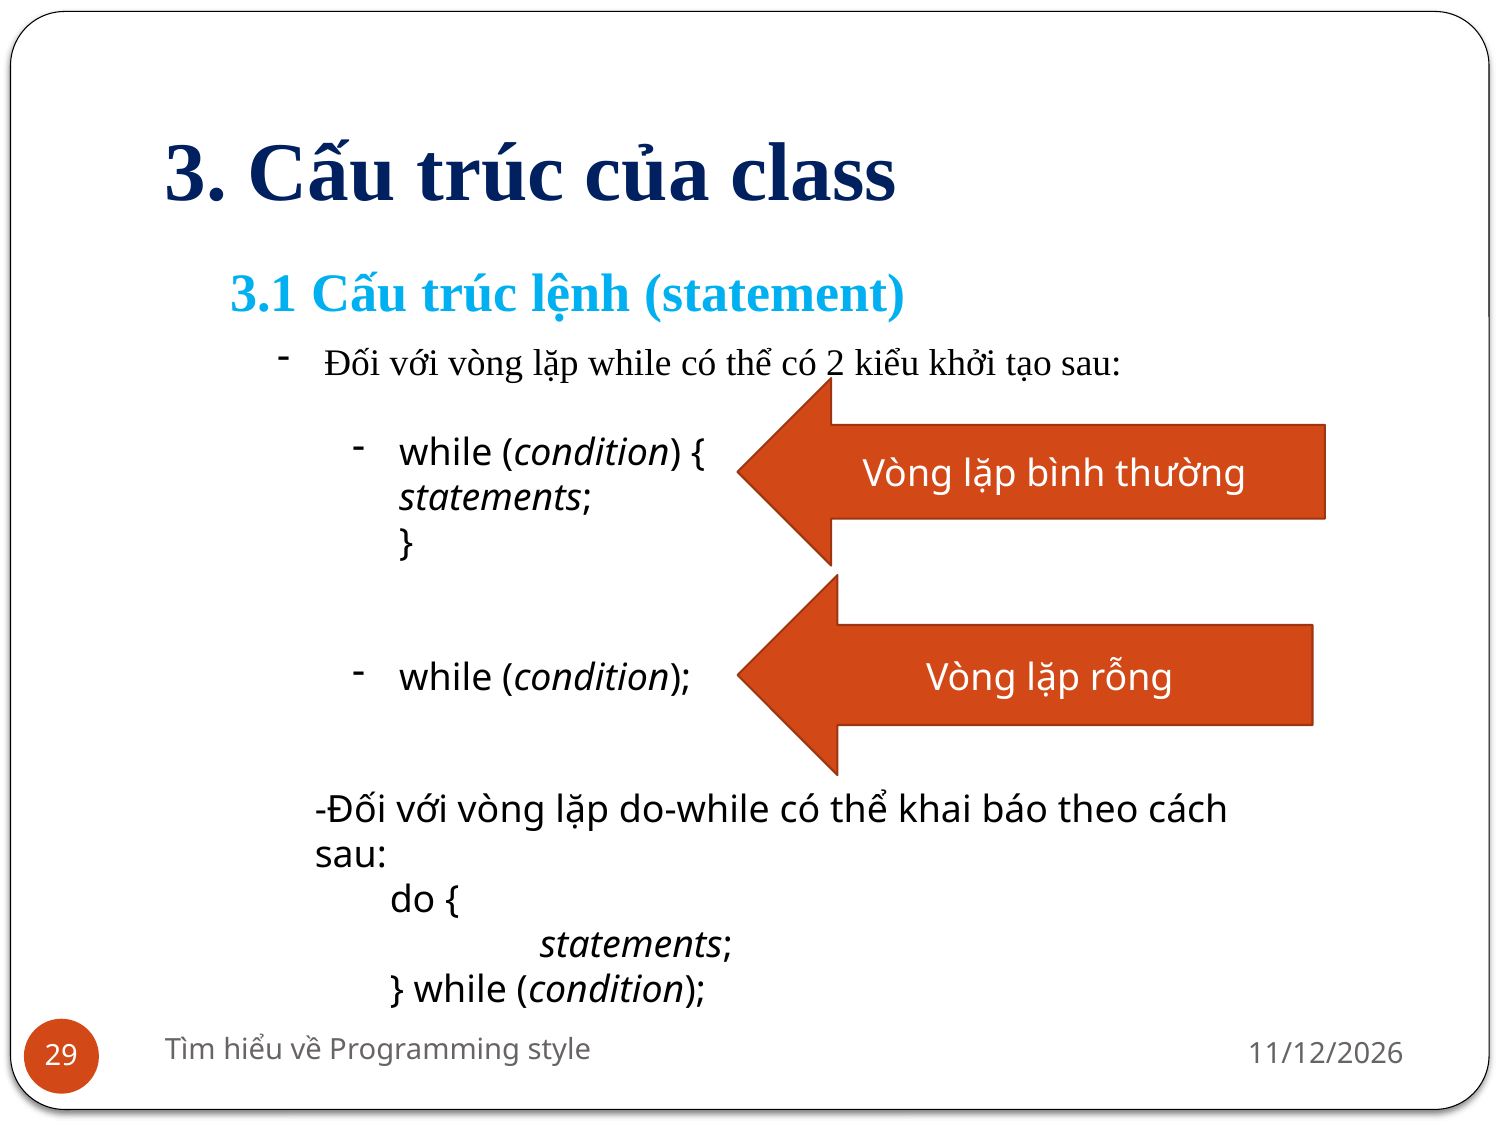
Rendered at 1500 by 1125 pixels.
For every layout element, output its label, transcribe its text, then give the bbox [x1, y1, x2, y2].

slide_number 29 [23, 1018, 99, 1094]
text_box Đối với vòng lặp while có thể có 2 kiểu khởi tạo sau: while (condition) { statements; } while (condition); [262, 330, 1500, 796]
text_box Vòng lặp bình thường [736, 377, 1326, 567]
footer Tìm hiểu về Programming style [150, 1012, 800, 1088]
text_box Vòng lặp rỗng [736, 574, 1314, 776]
text_box -Đối với vòng lặp do-while có thể khai báo theo cách sau: do { statements; } while (condition); [300, 777, 1250, 1062]
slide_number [1012, 1015, 1419, 1094]
text_box 3.1 Cấu trúc lệnh (statement) [215, 249, 922, 330]
title 3. Cấu trúc của class [150, 45, 1425, 233]
